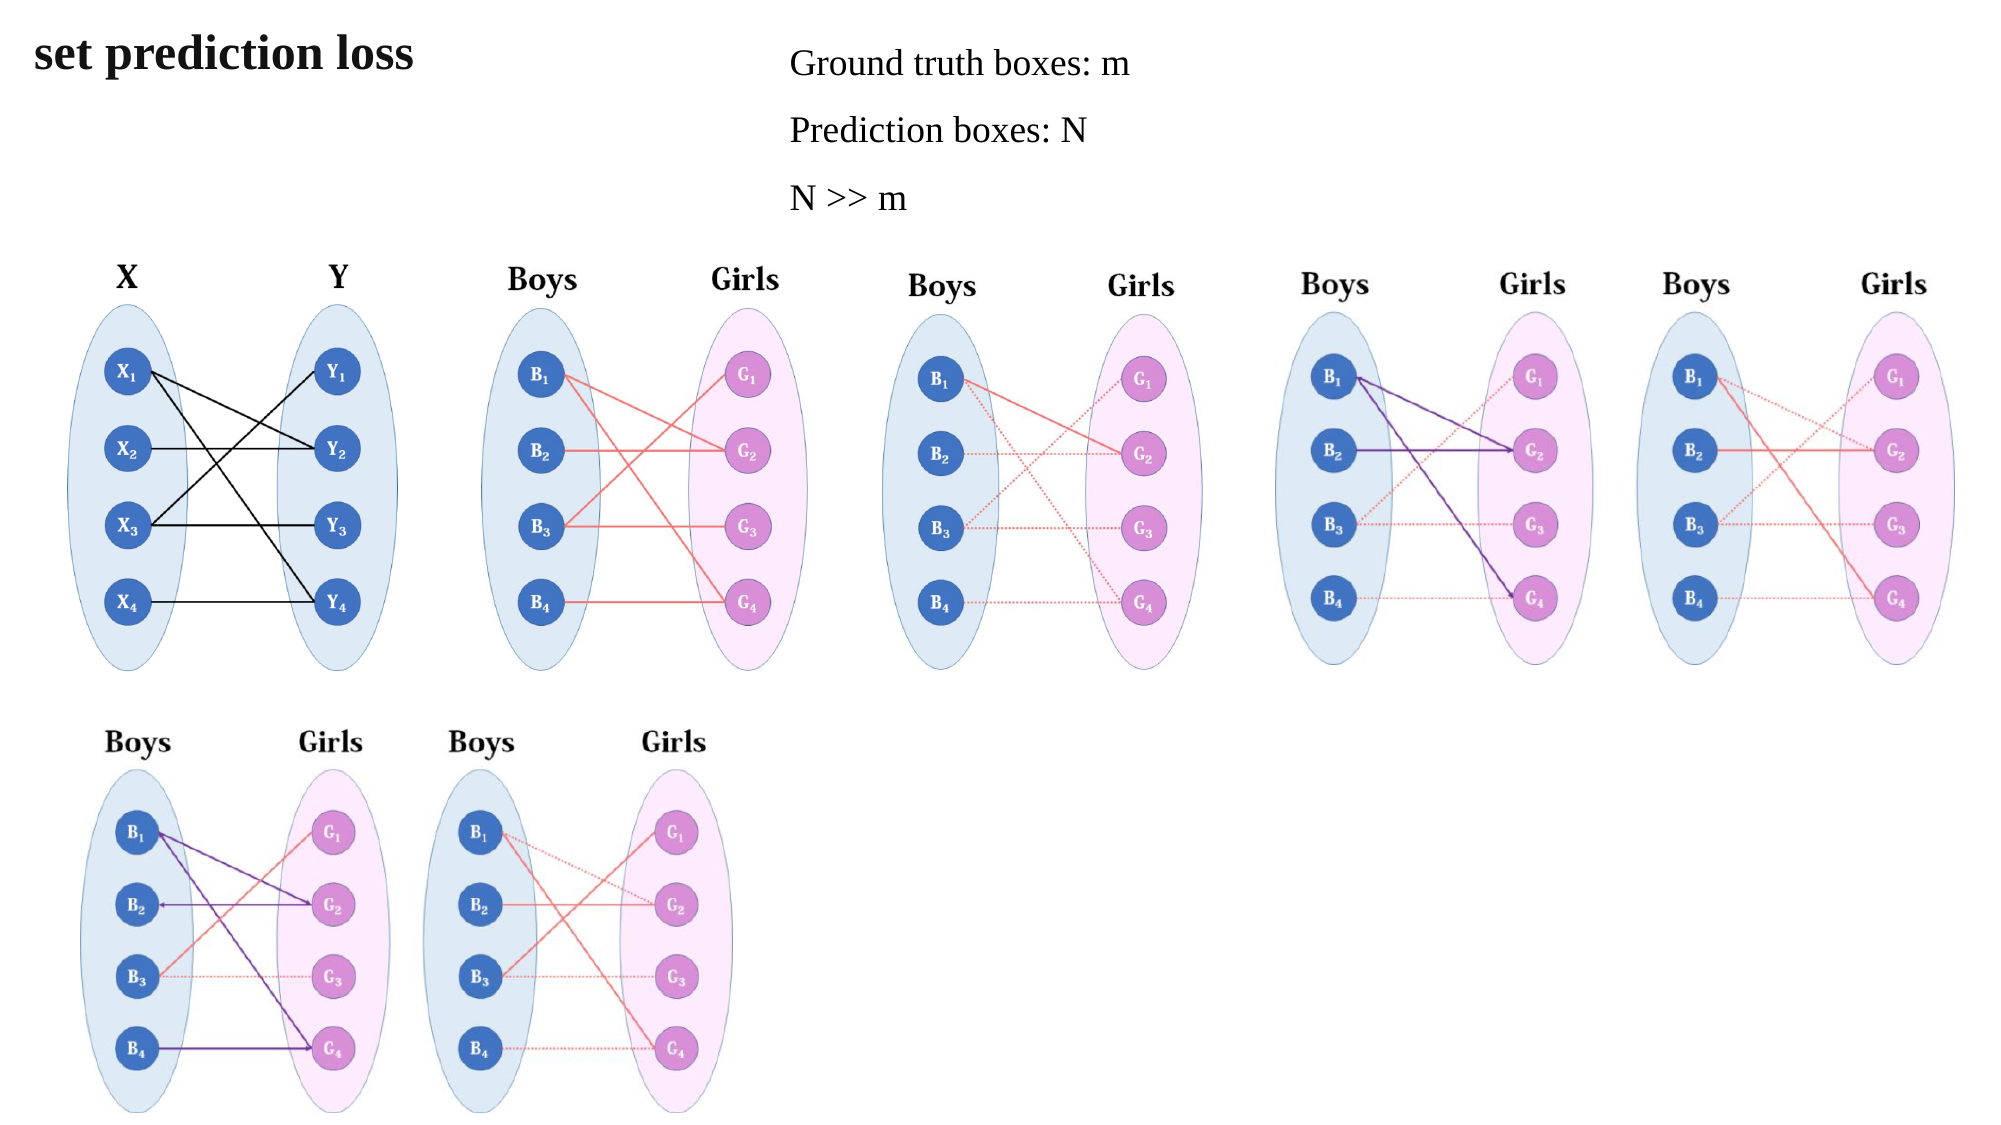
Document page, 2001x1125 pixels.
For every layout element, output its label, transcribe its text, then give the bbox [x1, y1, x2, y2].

picture [1266, 258, 1975, 675]
picture [471, 258, 819, 675]
picture [67, 708, 748, 1125]
text_box set prediction loss [19, 12, 456, 88]
picture [872, 258, 1213, 675]
text_box Ground truth boxes: m Prediction boxes: N N >> m [774, 7, 1225, 226]
picture [55, 258, 417, 675]
